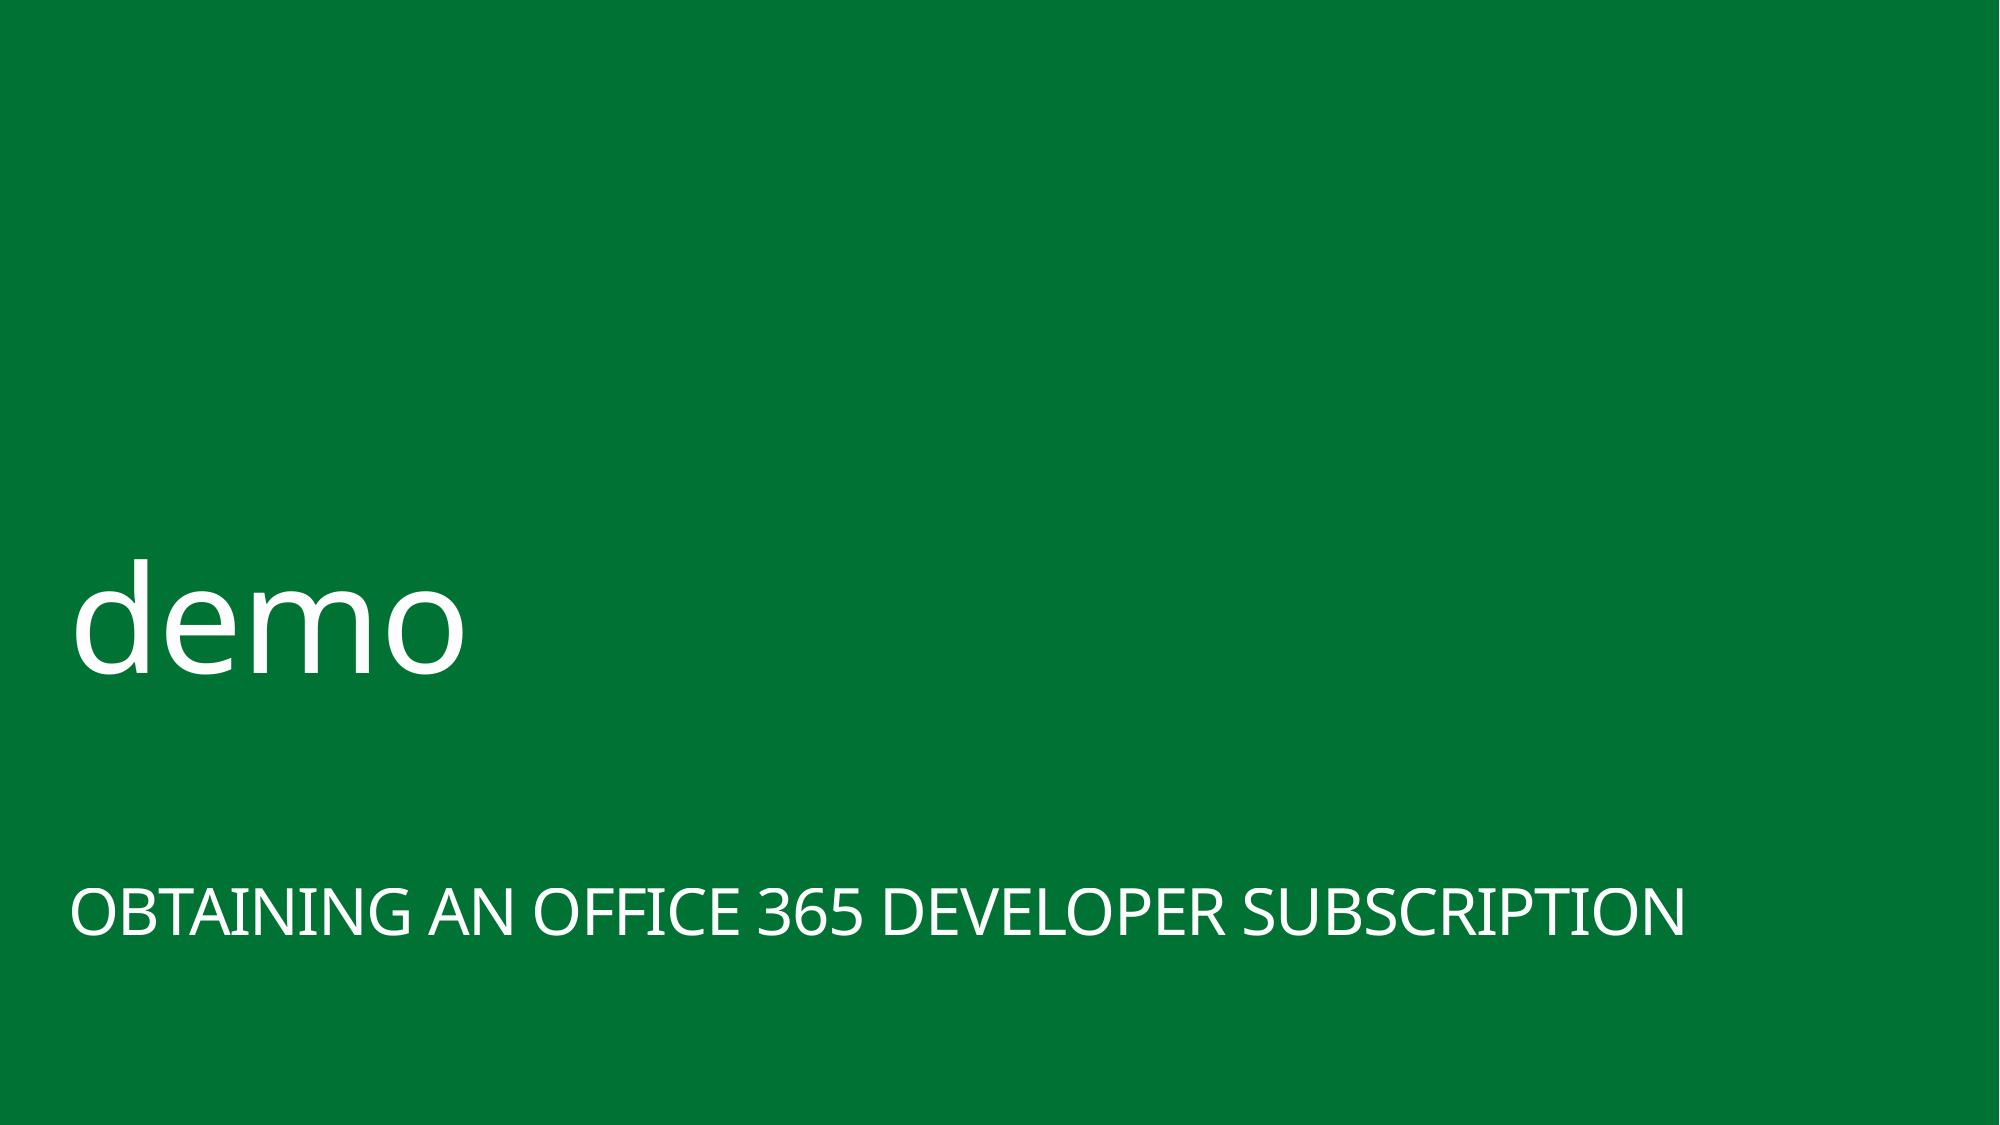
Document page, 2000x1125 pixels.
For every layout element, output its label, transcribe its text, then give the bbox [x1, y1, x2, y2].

subtitle Obtaining an Office 365 Developer Subscription [68, 782, 1789, 1046]
list demo [68, 511, 1827, 739]
